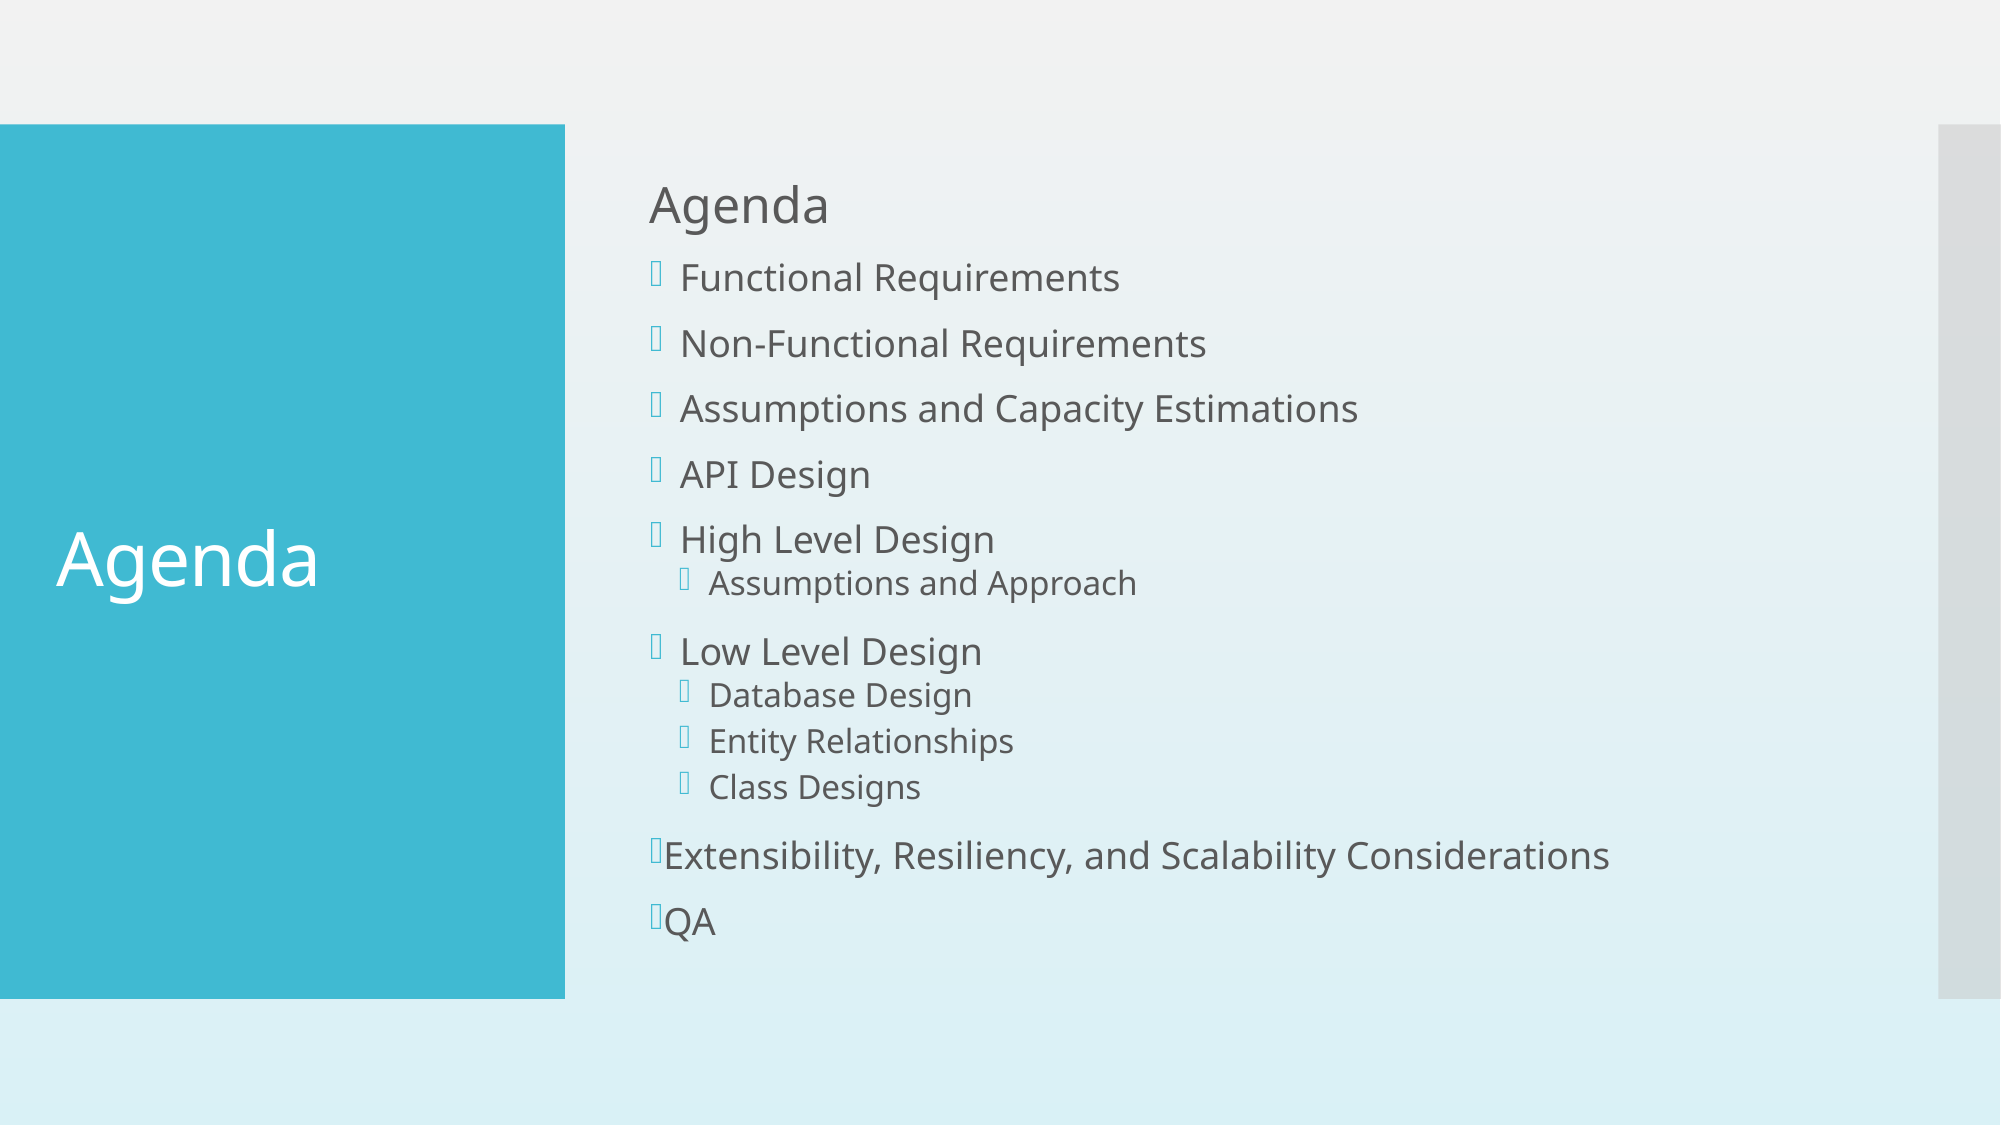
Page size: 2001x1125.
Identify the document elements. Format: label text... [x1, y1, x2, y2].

title Agenda [41, 184, 525, 940]
list Agenda Functional Requirements Non-Functional Requirements Assumptions and Capacity Estimations API Design High Level Design Assumptions and Approach Low Level Design Database Design Entity Relationships Class Designs Extensibility, Resiliency, and Scalability Considerations QA [634, 141, 1835, 982]
